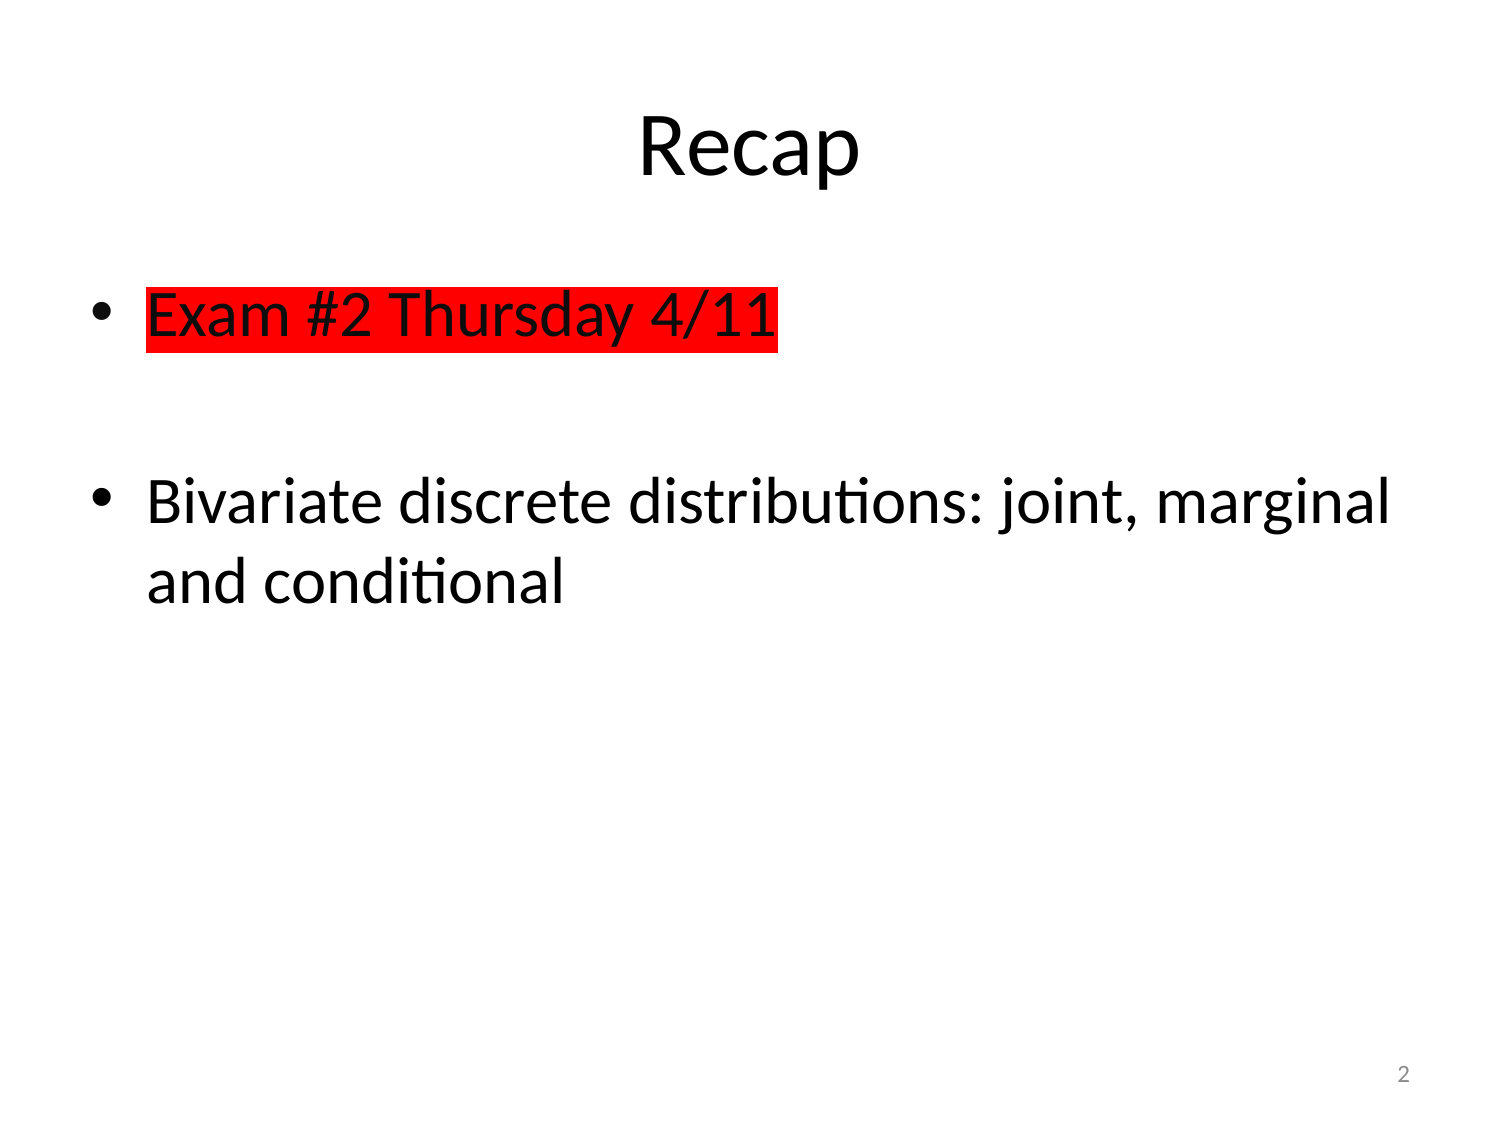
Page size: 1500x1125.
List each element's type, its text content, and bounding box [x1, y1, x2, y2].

title Recap [75, 45, 1425, 233]
list Exam #2 Thursday 4/11 Bivariate discrete distributions: joint, marginal and conditional [75, 262, 1425, 1005]
slide_number 2 [1074, 1042, 1425, 1103]
